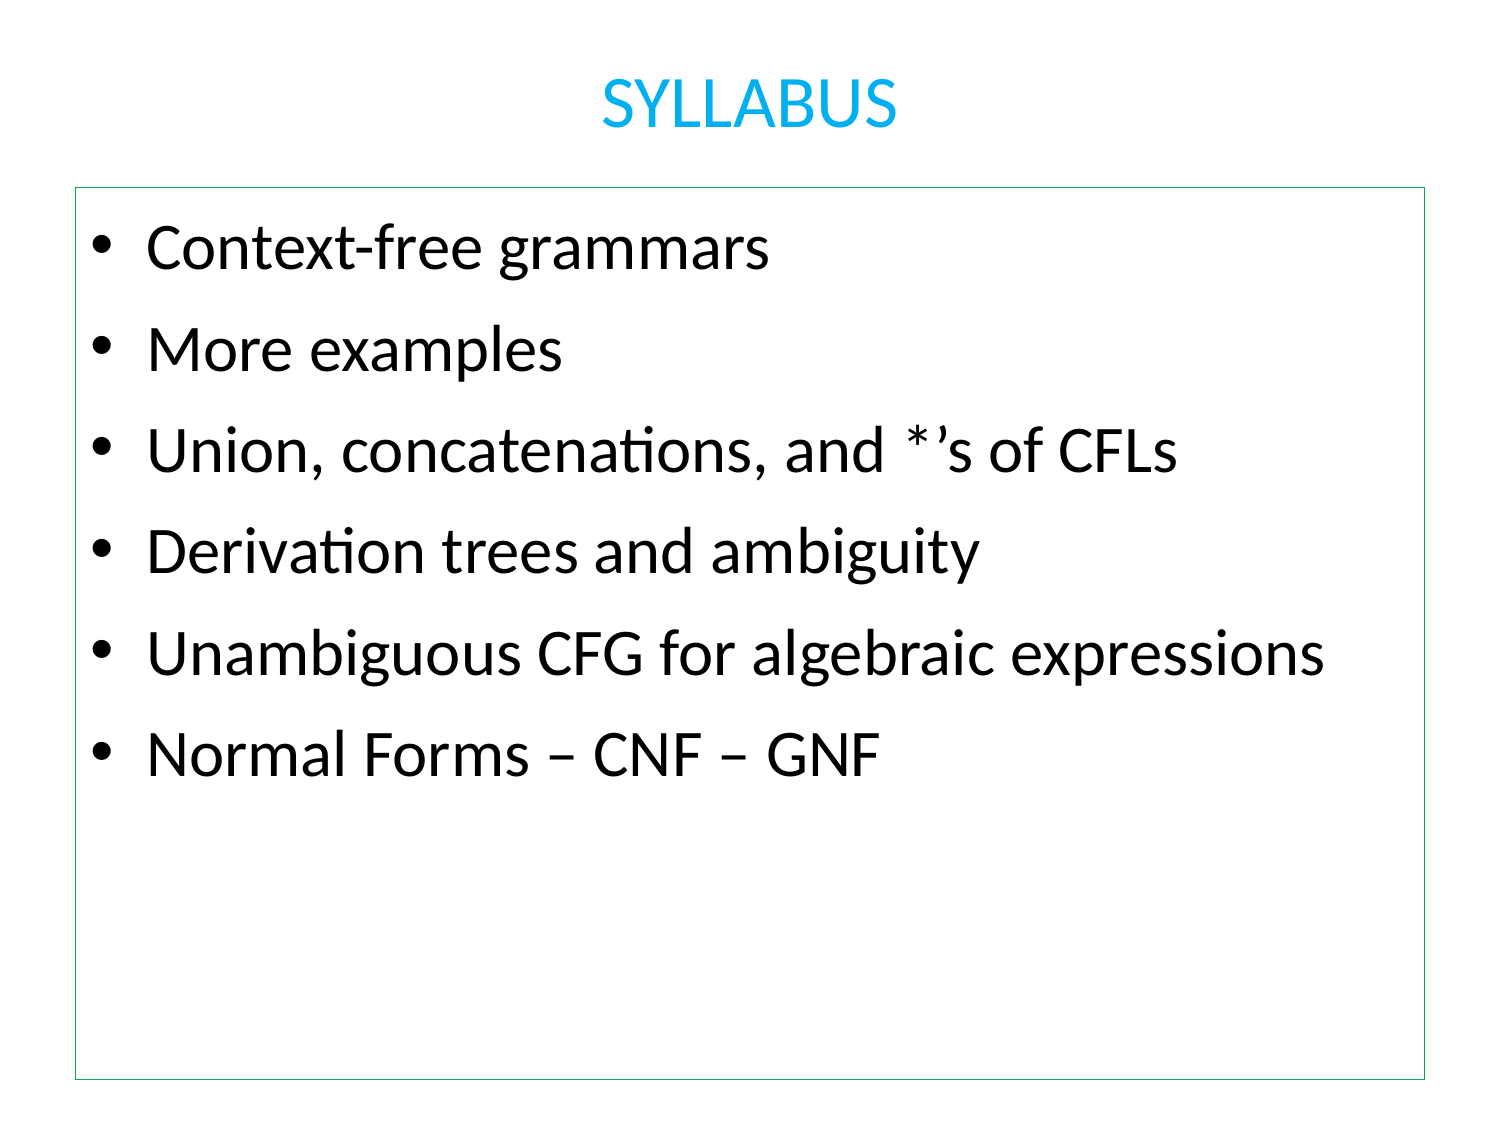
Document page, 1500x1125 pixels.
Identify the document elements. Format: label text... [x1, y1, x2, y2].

list Context-free grammars More examples Union, concatenations, and *’s of CFLs Derivation trees and ambiguity Unambiguous CFG for algebraic expressions Normal Forms – CNF – GNF [75, 187, 1425, 1080]
title SYLLABUS [75, 45, 1425, 150]
